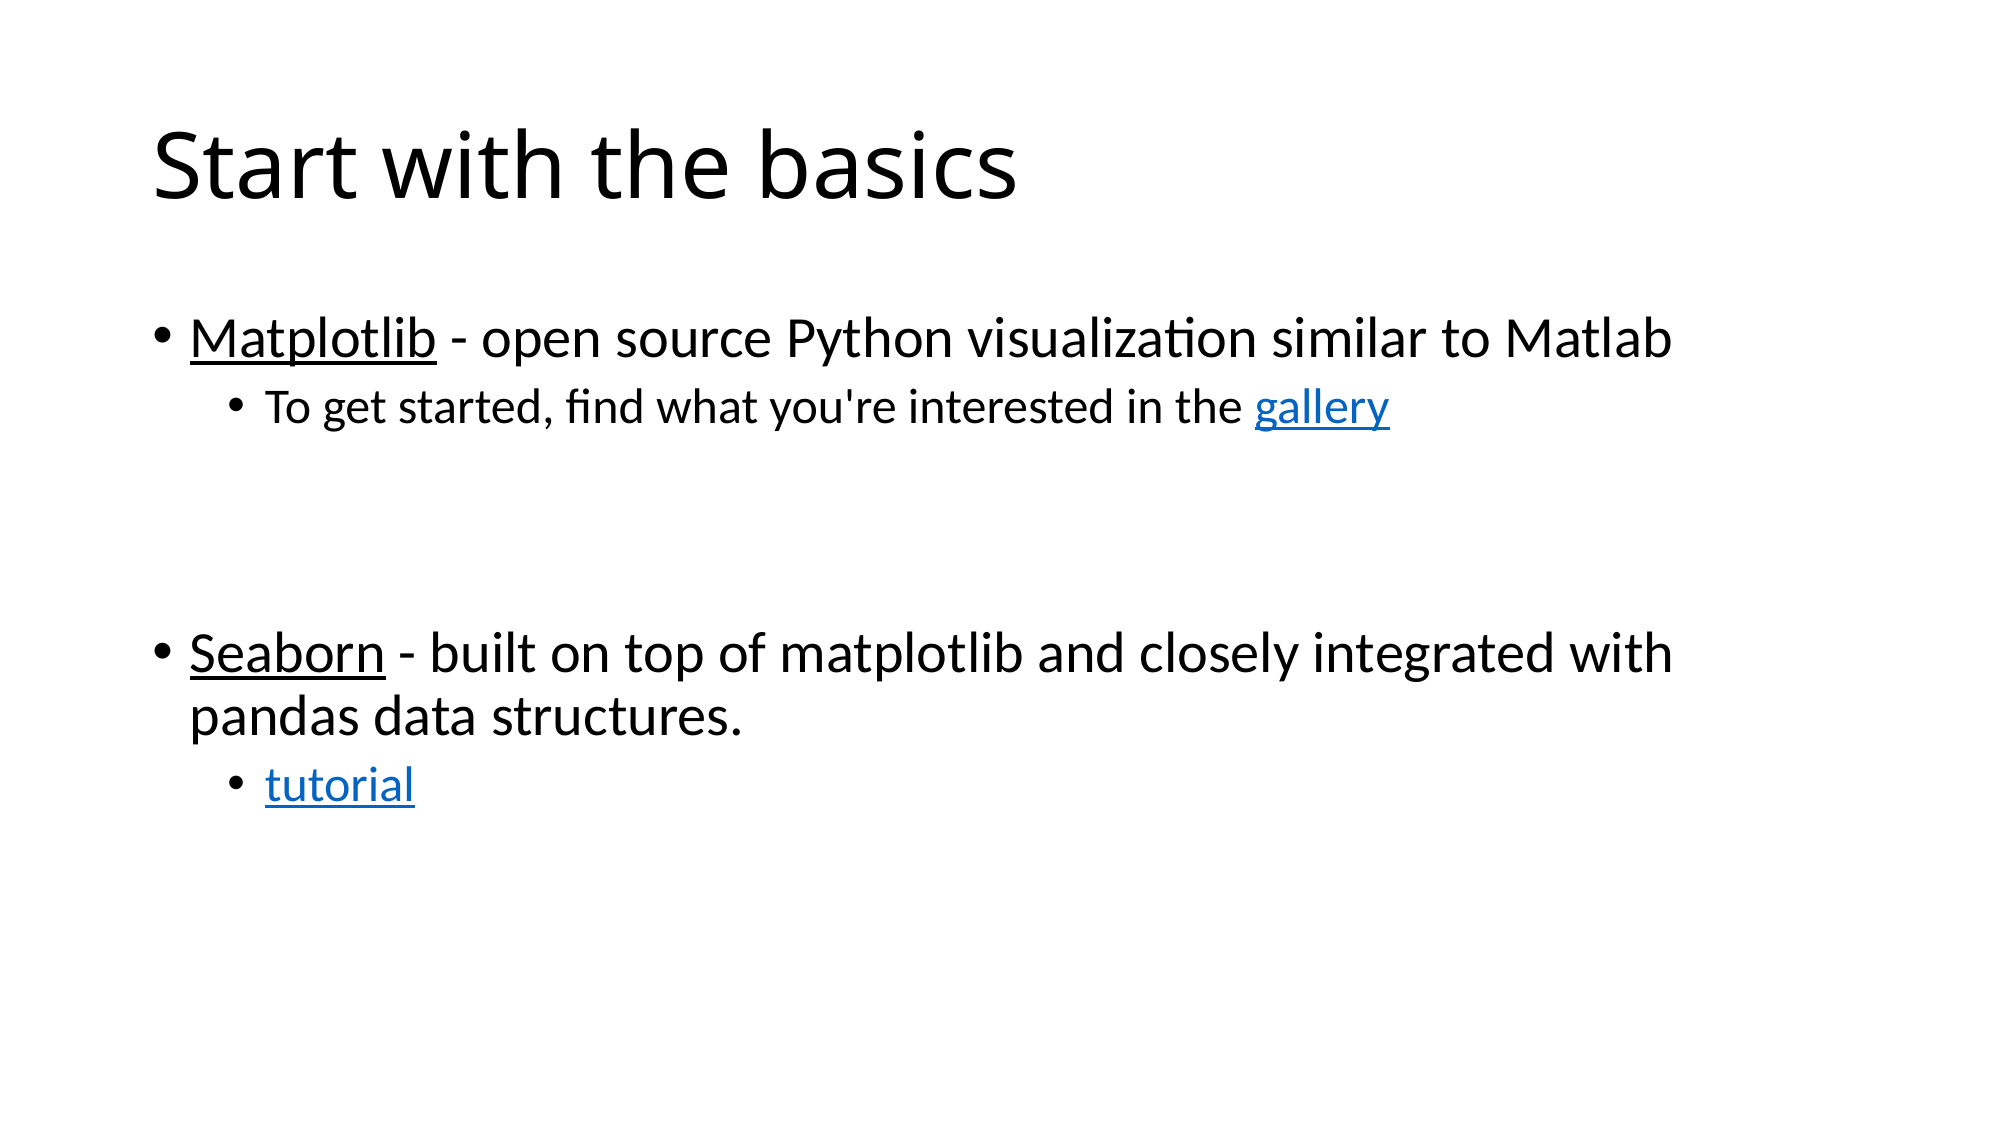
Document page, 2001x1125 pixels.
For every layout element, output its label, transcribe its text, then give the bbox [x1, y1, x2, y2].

title Start with the basics [137, 59, 1863, 278]
list Matplotlib - open source Python visualization similar to Matlab To get started, find what you're interested in the gallery Seaborn - built on top of matplotlib and closely integrated with pandas data structures. tutorial [137, 299, 1863, 1014]
